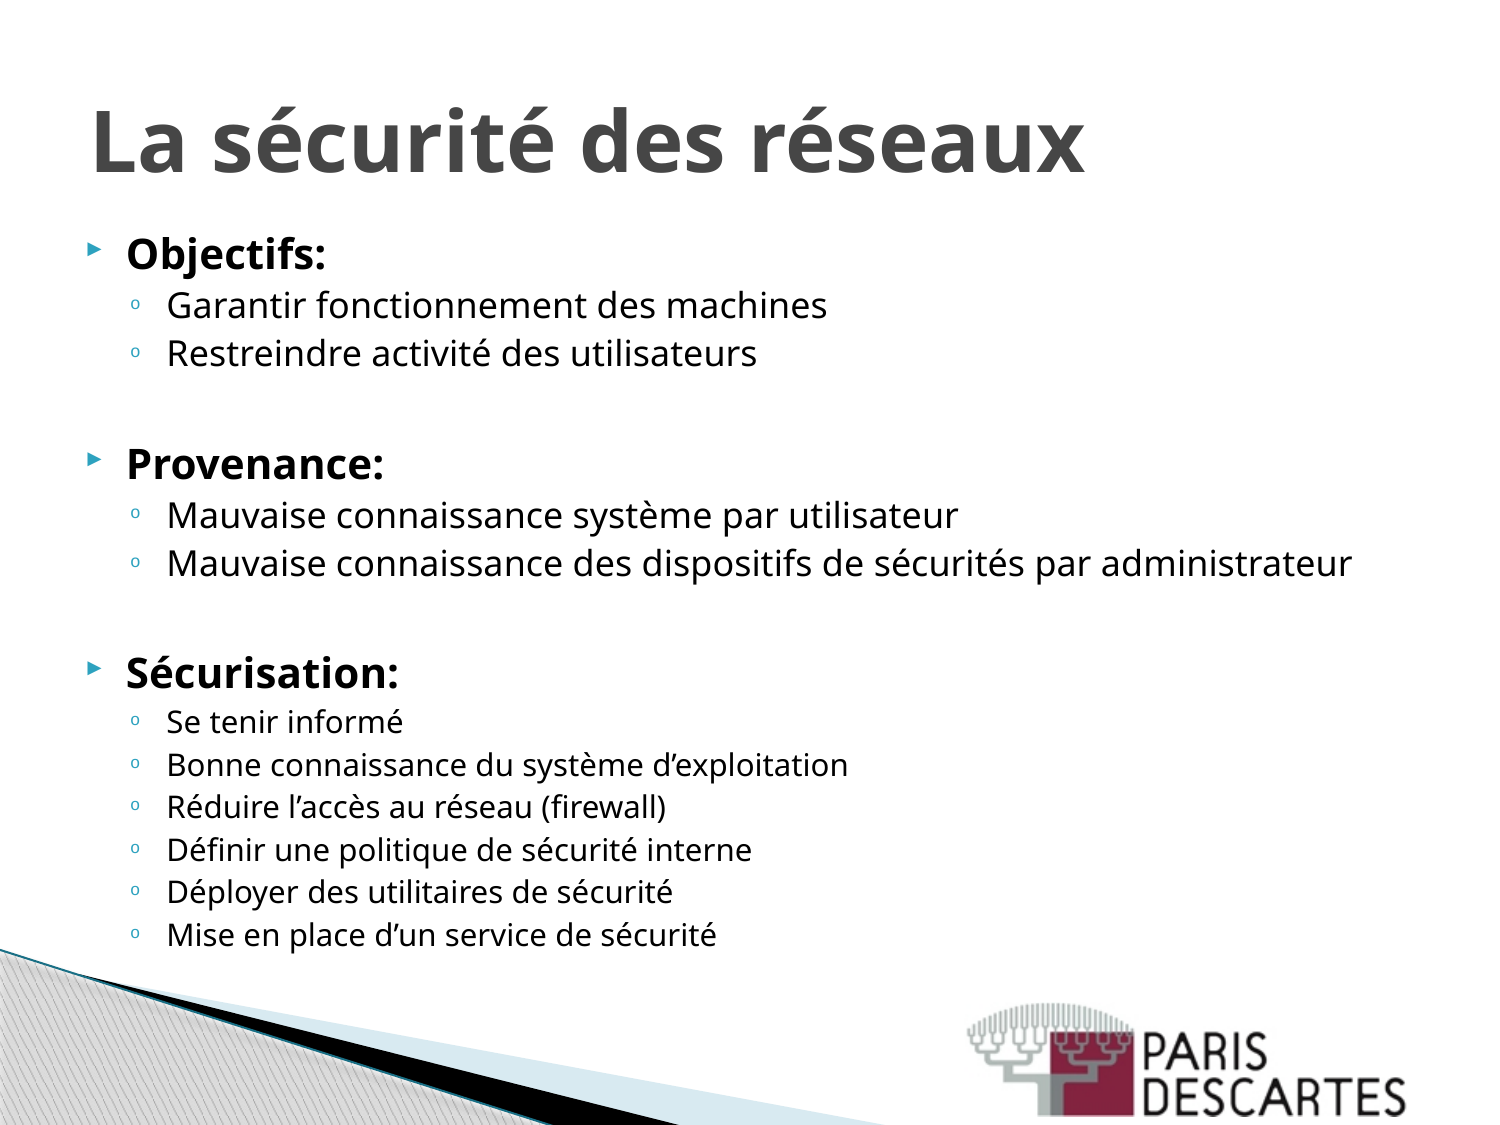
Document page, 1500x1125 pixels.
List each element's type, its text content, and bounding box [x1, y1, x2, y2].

title La sécurité des réseaux [75, 45, 1425, 233]
picture [964, 1002, 1408, 1117]
list Objectifs: Garantir fonctionnement des machines Restreindre activité des utilisateurs Provenance: Mauvaise connaissance système par utilisateur Mauvaise connaissance des dispositifs de sécurités par administrateur Sécurisation: Se tenir informé Bonne connaissance du système d’exploitation Réduire l’accès au réseau (firewall) Définir une politique de sécurité interne Déployer des utilitaires de sécurité Mise en place d’un service de sécurité [53, 219, 1404, 963]
